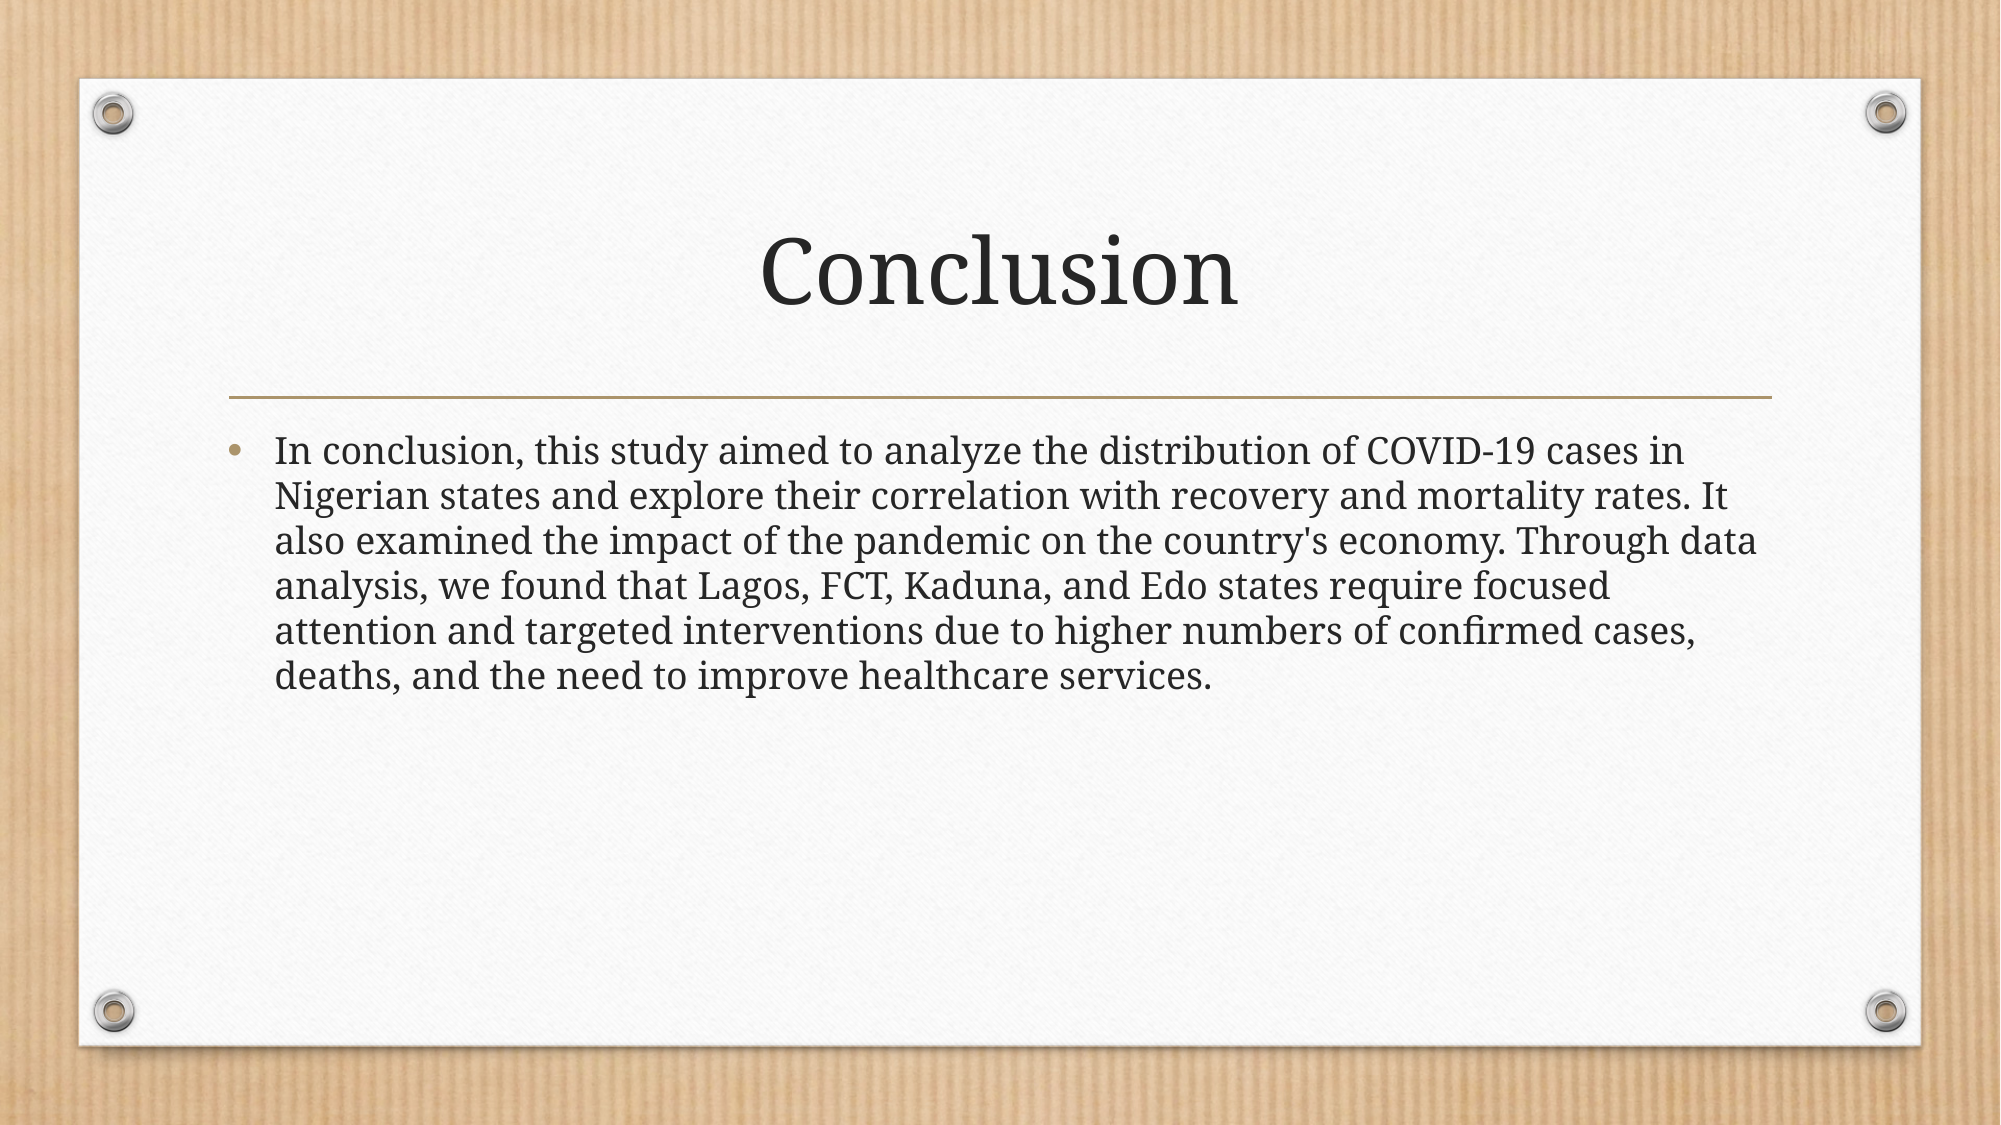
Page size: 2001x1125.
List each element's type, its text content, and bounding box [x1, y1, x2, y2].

title Conclusion [212, 161, 1788, 375]
picture [0, 0, 2001, 1125]
list In conclusion, this study aimed to analyze the distribution of COVID-19 cases in Nigerian states and explore their correlation with recovery and mortality rates. It also examined the impact of the pandemic on the country's economy. Through data analysis, we found that Lagos, FCT, Kaduna, and Edo states require focused attention and targeted interventions due to higher numbers of confirmed cases, deaths, and the need to improve healthcare services. [212, 419, 1788, 964]
